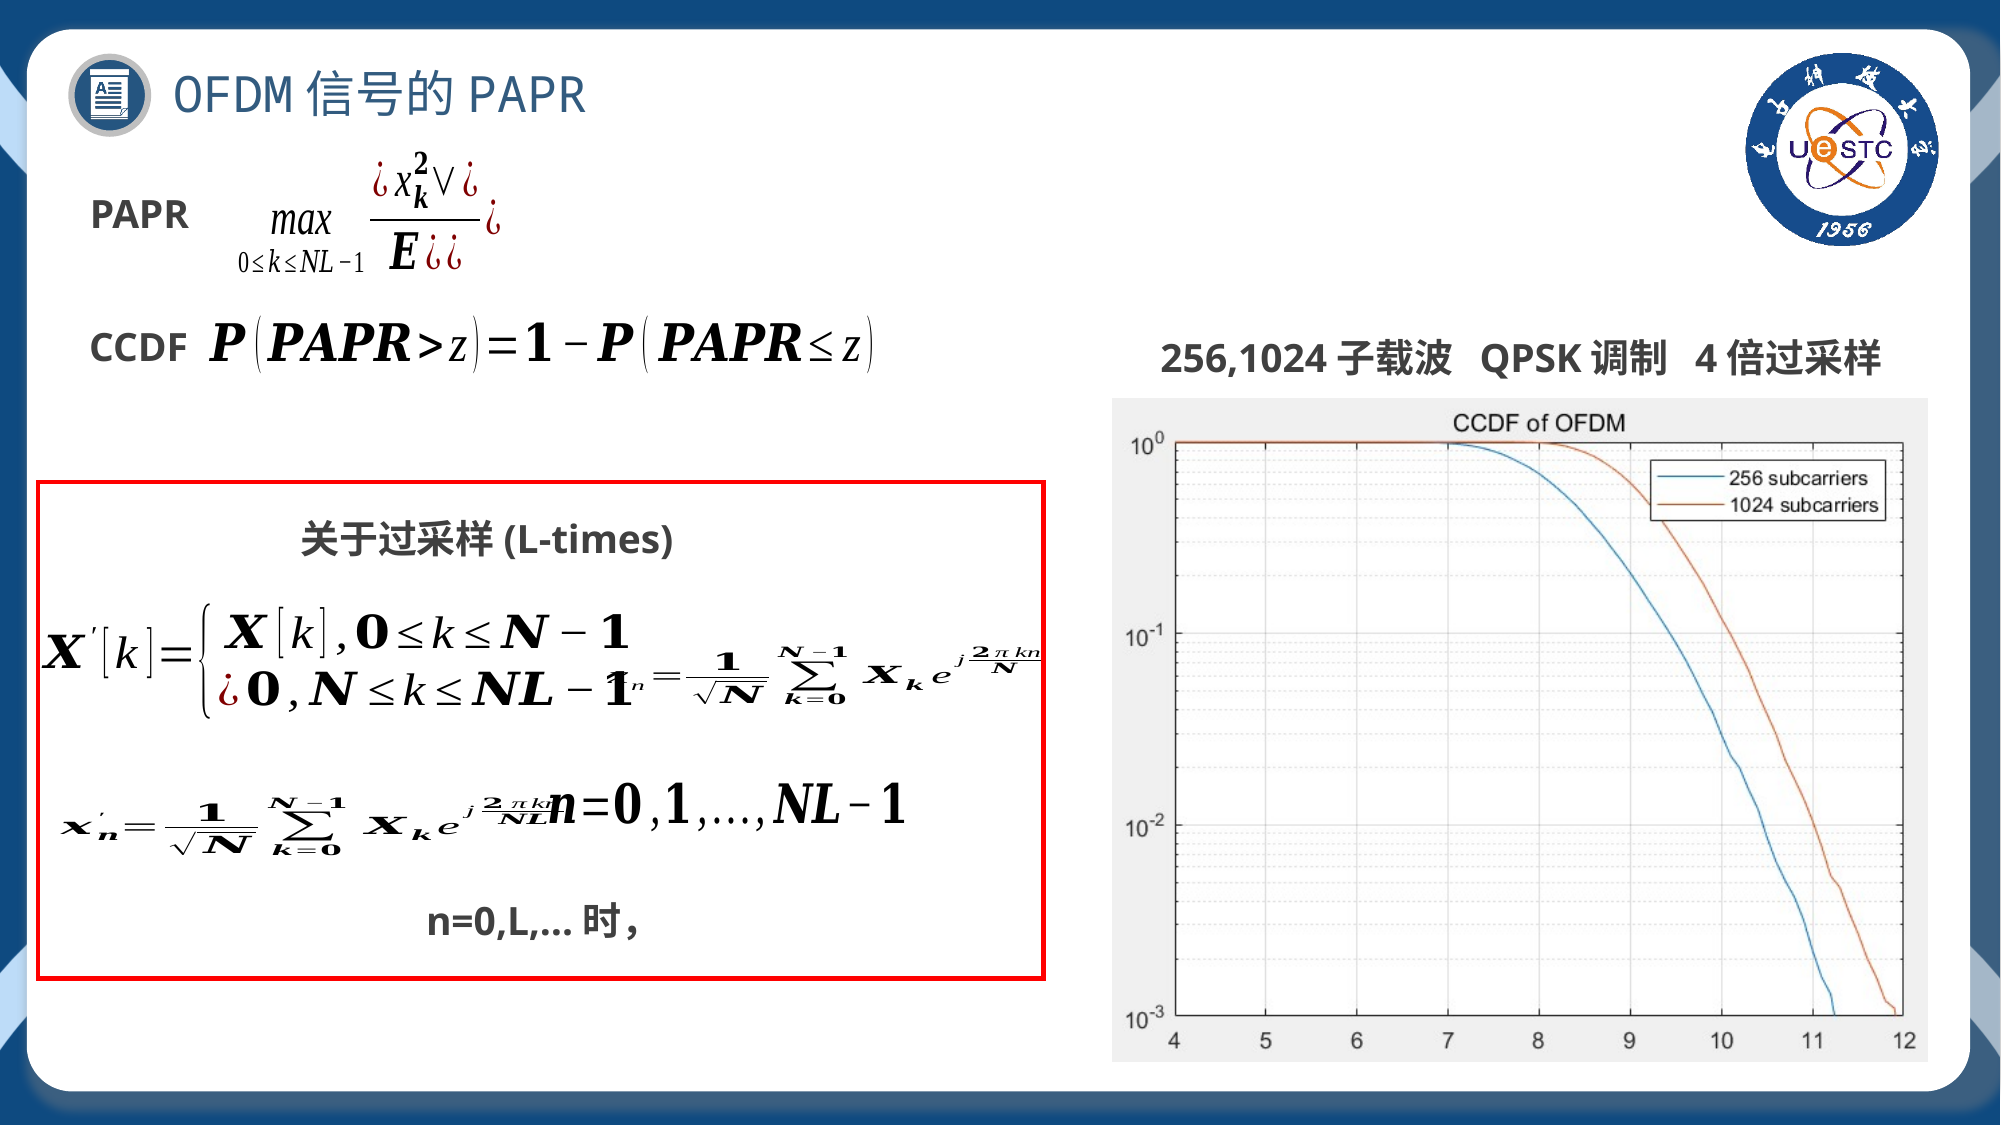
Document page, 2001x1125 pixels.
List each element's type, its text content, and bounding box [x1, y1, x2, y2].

text_box OFDM信号的PAPR [153, 52, 821, 133]
picture [1112, 398, 1928, 1062]
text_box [38, 481, 1044, 979]
text_box PAPR [74, 181, 204, 244]
text_box 256,1024子载波 QPSK调制 4倍过采样 [1145, 326, 1897, 388]
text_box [71, 56, 149, 134]
picture [0, 0, 2000, 1125]
text_box CCDF [74, 314, 204, 377]
picture [1735, 41, 1951, 257]
